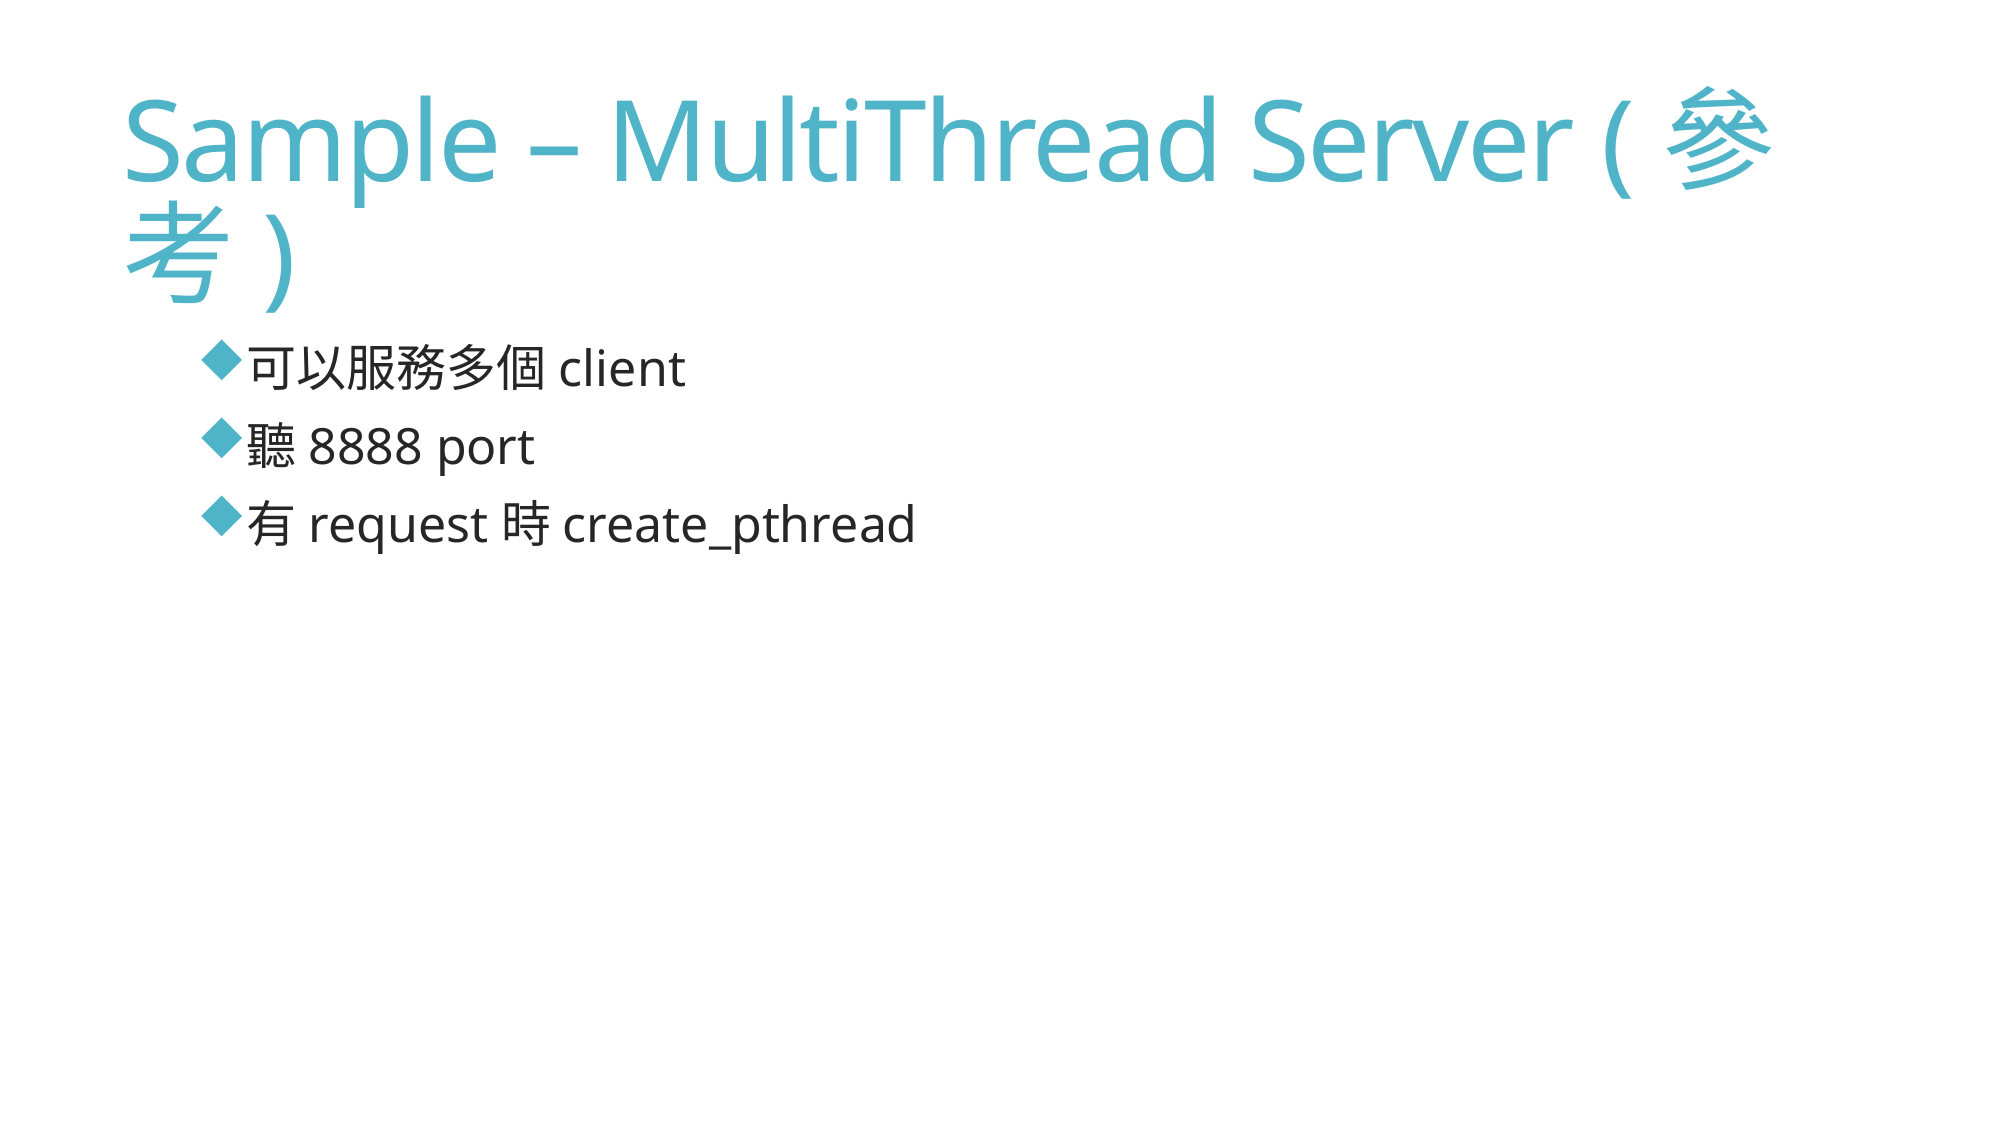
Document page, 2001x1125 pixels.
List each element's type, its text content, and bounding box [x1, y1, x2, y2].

title Sample – MultiThread Server (參考) [107, 81, 1875, 354]
list 可以服務多個client 聽8888 port 有request時create_pthread [182, 338, 1650, 1028]
